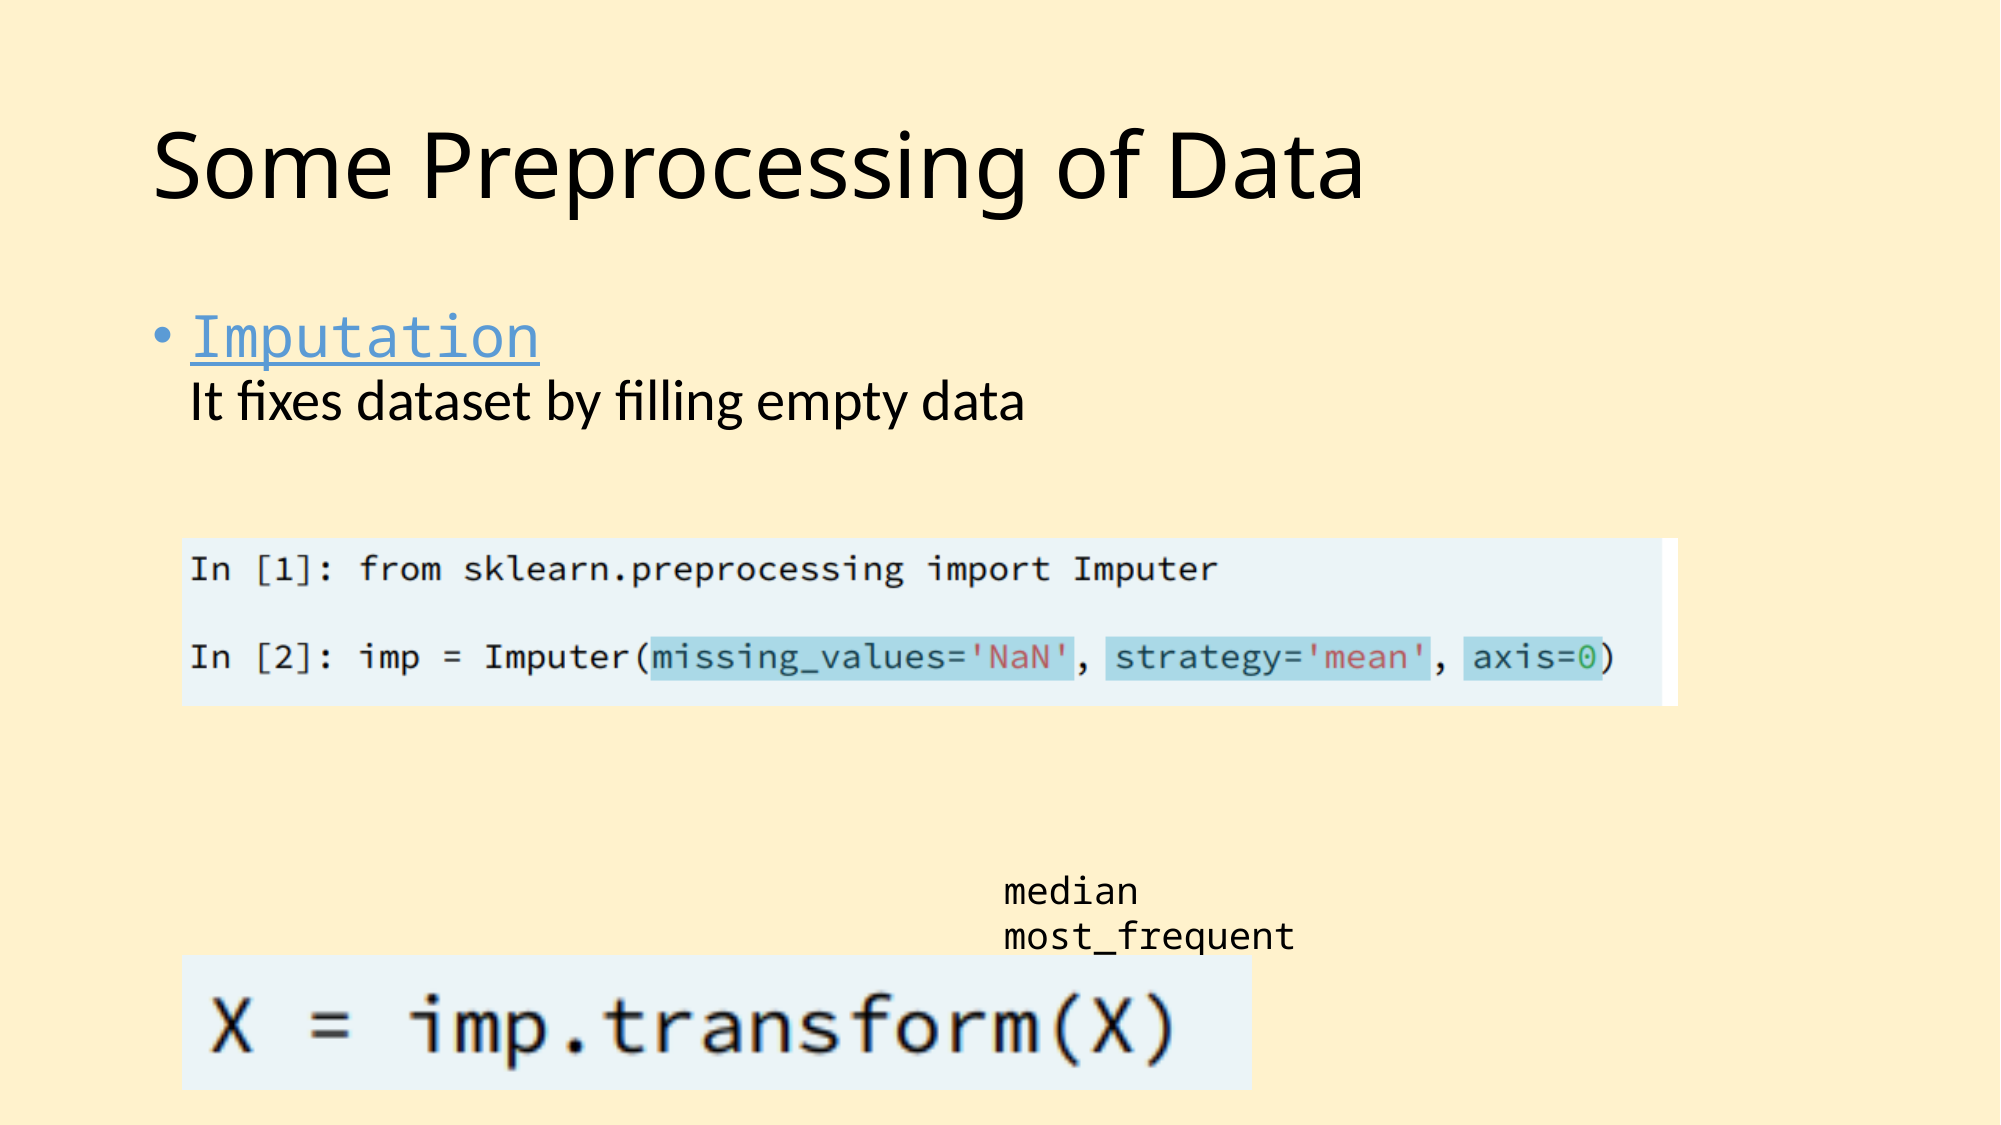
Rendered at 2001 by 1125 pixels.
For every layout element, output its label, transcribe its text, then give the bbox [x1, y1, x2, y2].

title Some Preprocessing of Data [137, 59, 1863, 278]
text_box median most_frequent [989, 859, 1312, 965]
picture [182, 955, 1252, 1090]
list Imputation It fixes dataset by filling empty data [137, 299, 1863, 1014]
picture [182, 538, 1678, 707]
